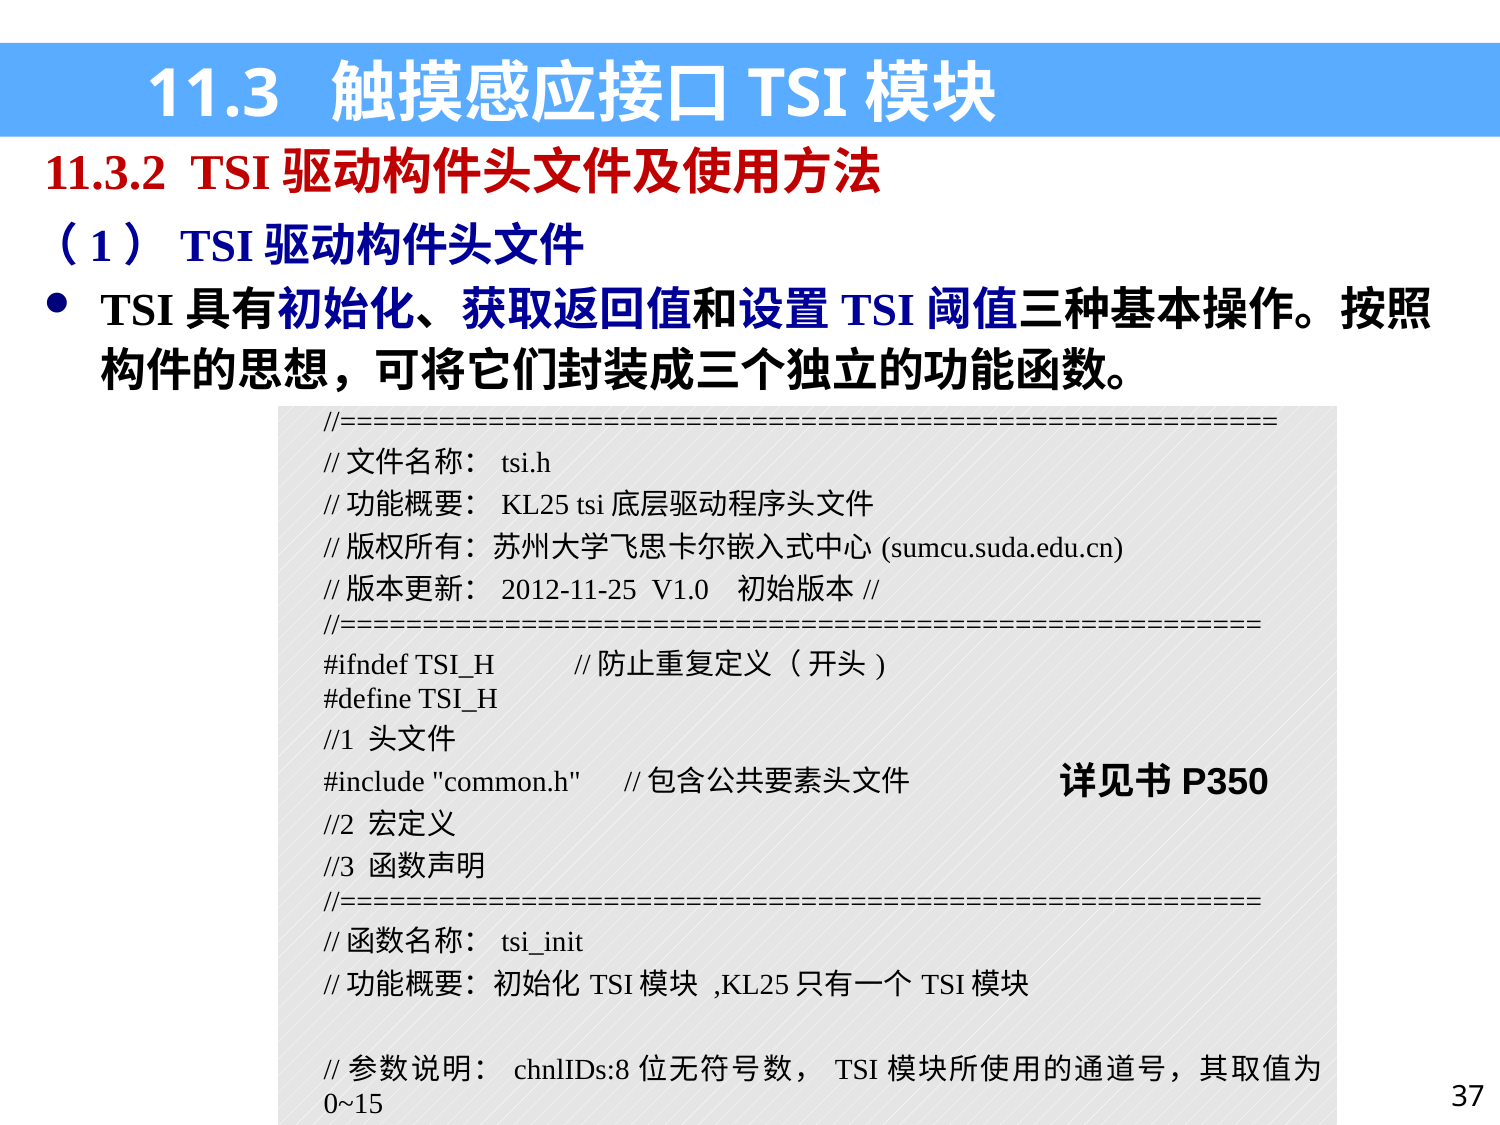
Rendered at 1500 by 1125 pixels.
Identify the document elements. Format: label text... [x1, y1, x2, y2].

table_header //========================================================= //文件名称：tsi.h //功能概要：KL25 tsi底层驱动程序头文件 //版权所有：苏州大学飞思卡尔嵌入式中心(sumcu.suda.edu.cn) //版本更新：2012-11-25 V1.0 初始版本// //======================================================== #ifndef TSI_H //防止重复定义（ 开头) #define TSI_H //1 头文件 #include "common.h" //包含公共要素头文件 //2 宏定义 //3 函数声明 //======================================================== //函数名称：tsi_init //功能概要：初始化TSI模块 ,KL25只有一个TSI模块 //参数说明：chnlIDs:8位无符号数，TSI模块所使用的通道号，其取值为0~15 //函数返回： 无 //========================================================= void tsi_init(uint_8 chnlID); ....... [278, 406, 1337, 1125]
slide_number 37 [1337, 1049, 1500, 1125]
text_box 11.3 触摸感应接口TSI模块 [131, 42, 1014, 138]
text_box 详见书P350 [1045, 749, 1317, 810]
text_box TSI具有初始化、获取返回值和设置TSI阈值三种基本操作。按照构件的思想，可将它们封装成三个独立的功能函数。 [29, 267, 1447, 403]
text_box （1）TSI驱动构件头文件 [18, 202, 786, 278]
text_box 11.3.2 TSI驱动构件头文件及使用方法 [29, 132, 898, 208]
